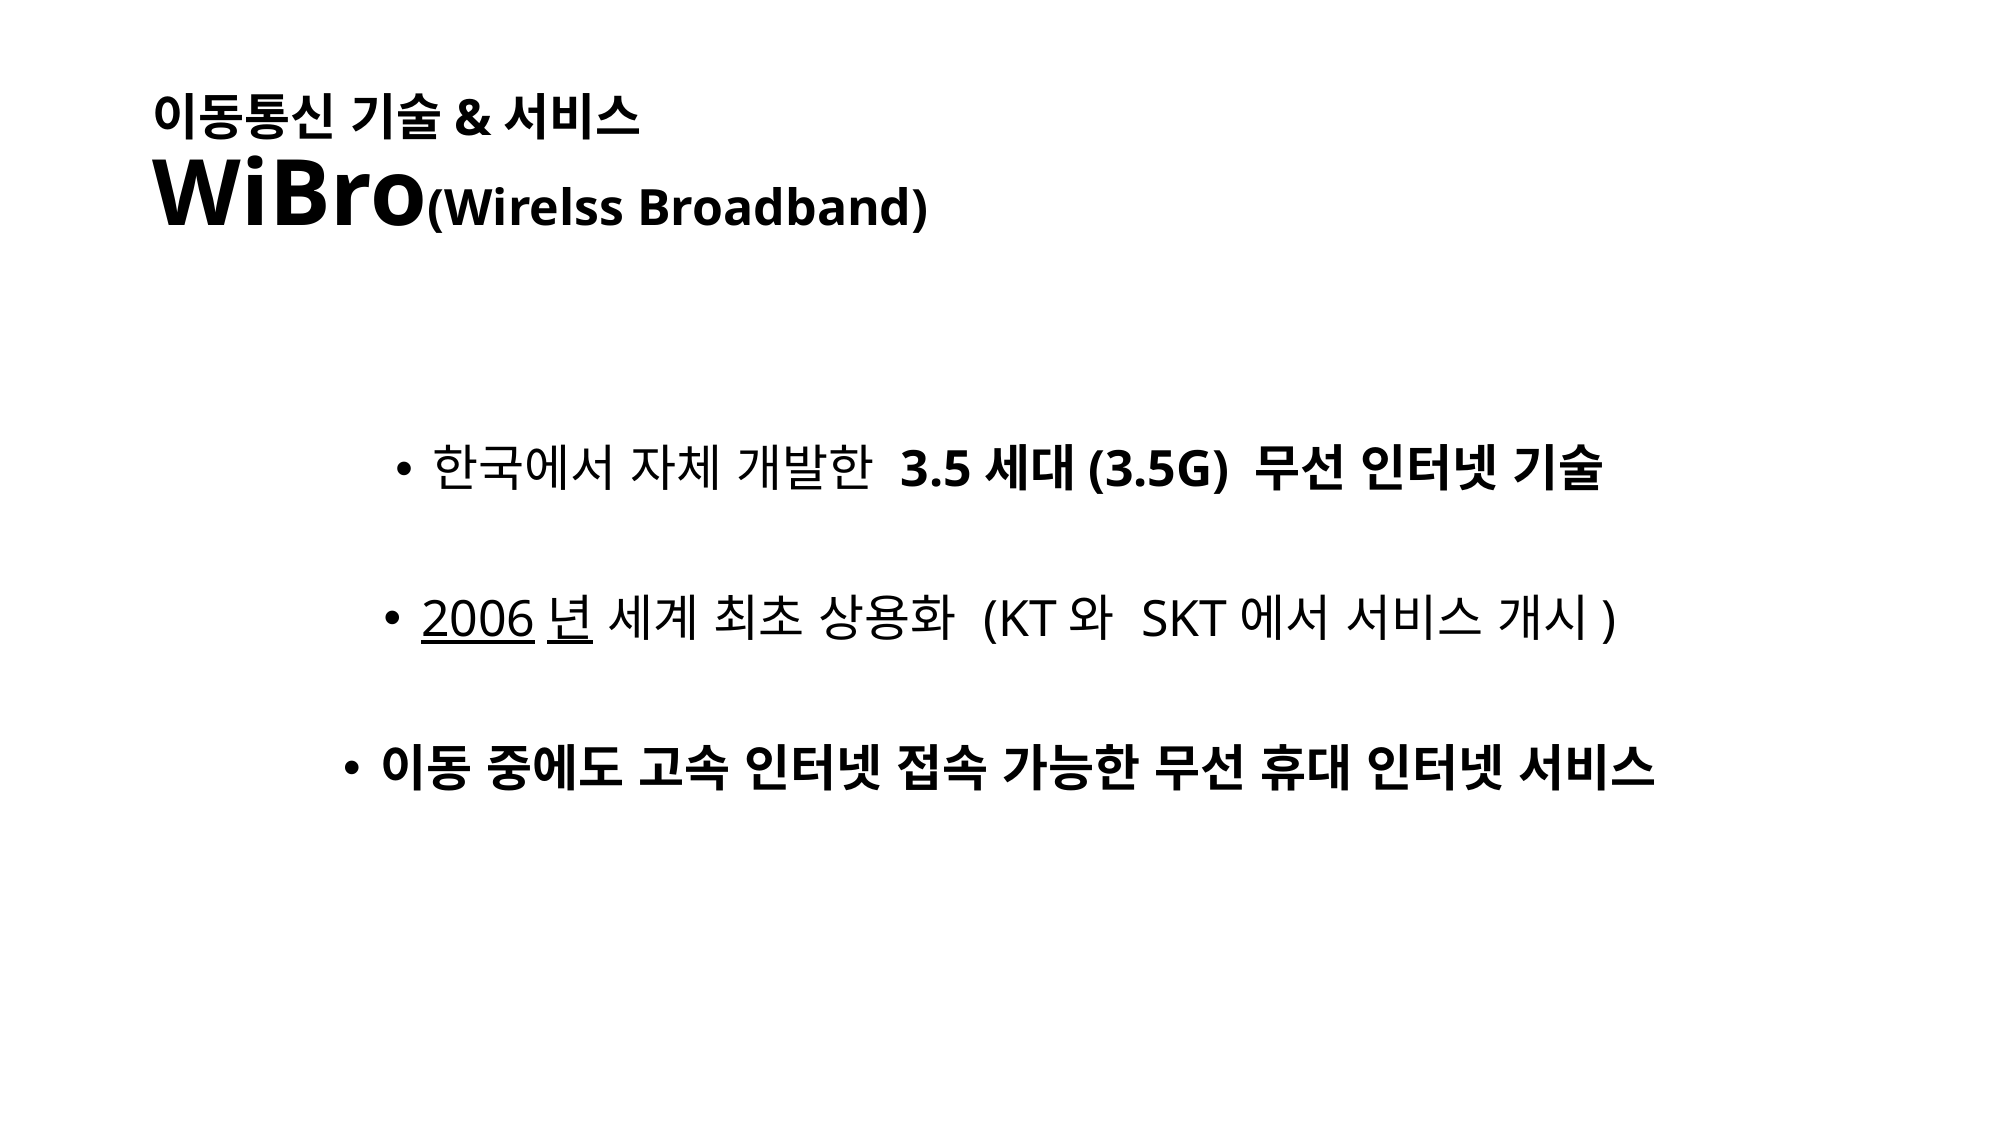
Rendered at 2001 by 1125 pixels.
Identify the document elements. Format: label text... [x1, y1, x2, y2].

list 한국에서 자체 개발한 3.5세대(3.5G) 무선 인터넷 기술 2006년 세계 최초 상용화 (KT와 SKT에서 서비스 개시) 이동 중에도 고속 인터넷 접속 가능한 무선 휴대 인터넷 서비스 [137, 299, 1863, 1014]
title 이동통신 기술&서비스 WiBro(Wirelss Broadband) [137, 59, 1863, 278]
